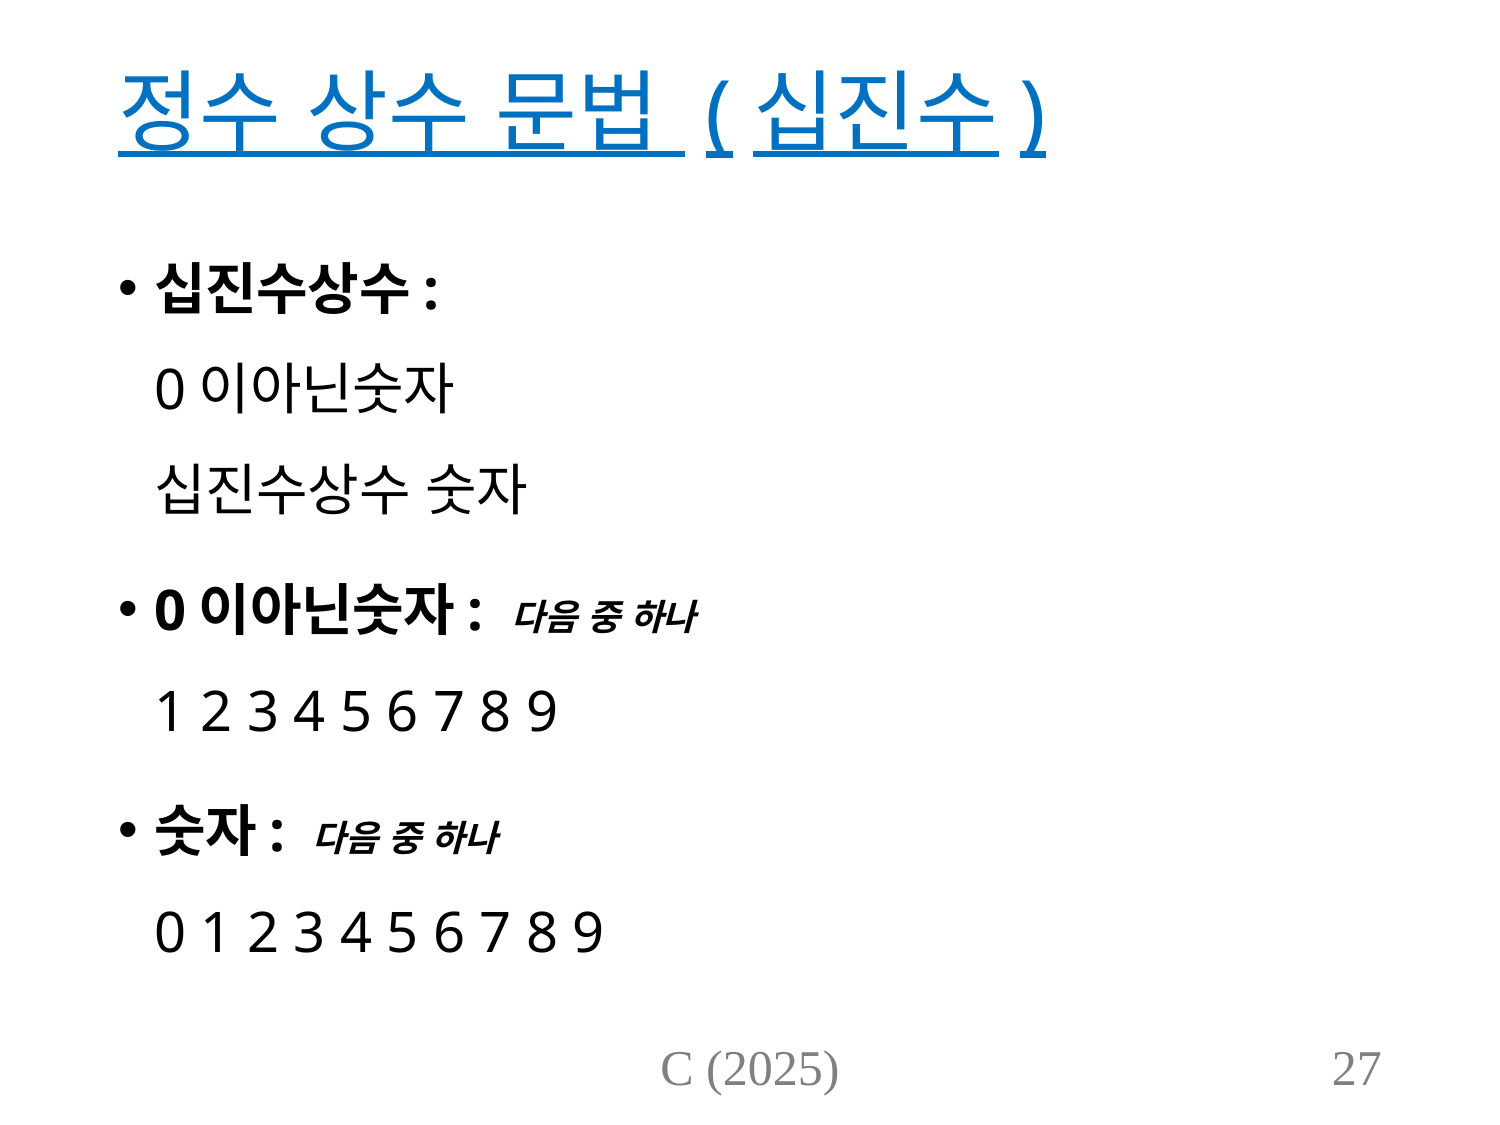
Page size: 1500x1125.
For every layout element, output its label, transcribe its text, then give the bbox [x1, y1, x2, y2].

footer C (2025) [496, 1042, 1004, 1103]
title 정수 상수 문법 (십진수) [103, 59, 1481, 172]
slide_number 27 [1059, 1042, 1397, 1103]
list 십진수상수: 0이아닌숫자 십진수상수 숫자 0이아닌숫자: 다음 중 하나 1 2 3 4 5 6 7 8 9 숫자: 다음 중 하나 0 1 2 3 4 5 6 7 8 9 [103, 212, 1355, 978]
